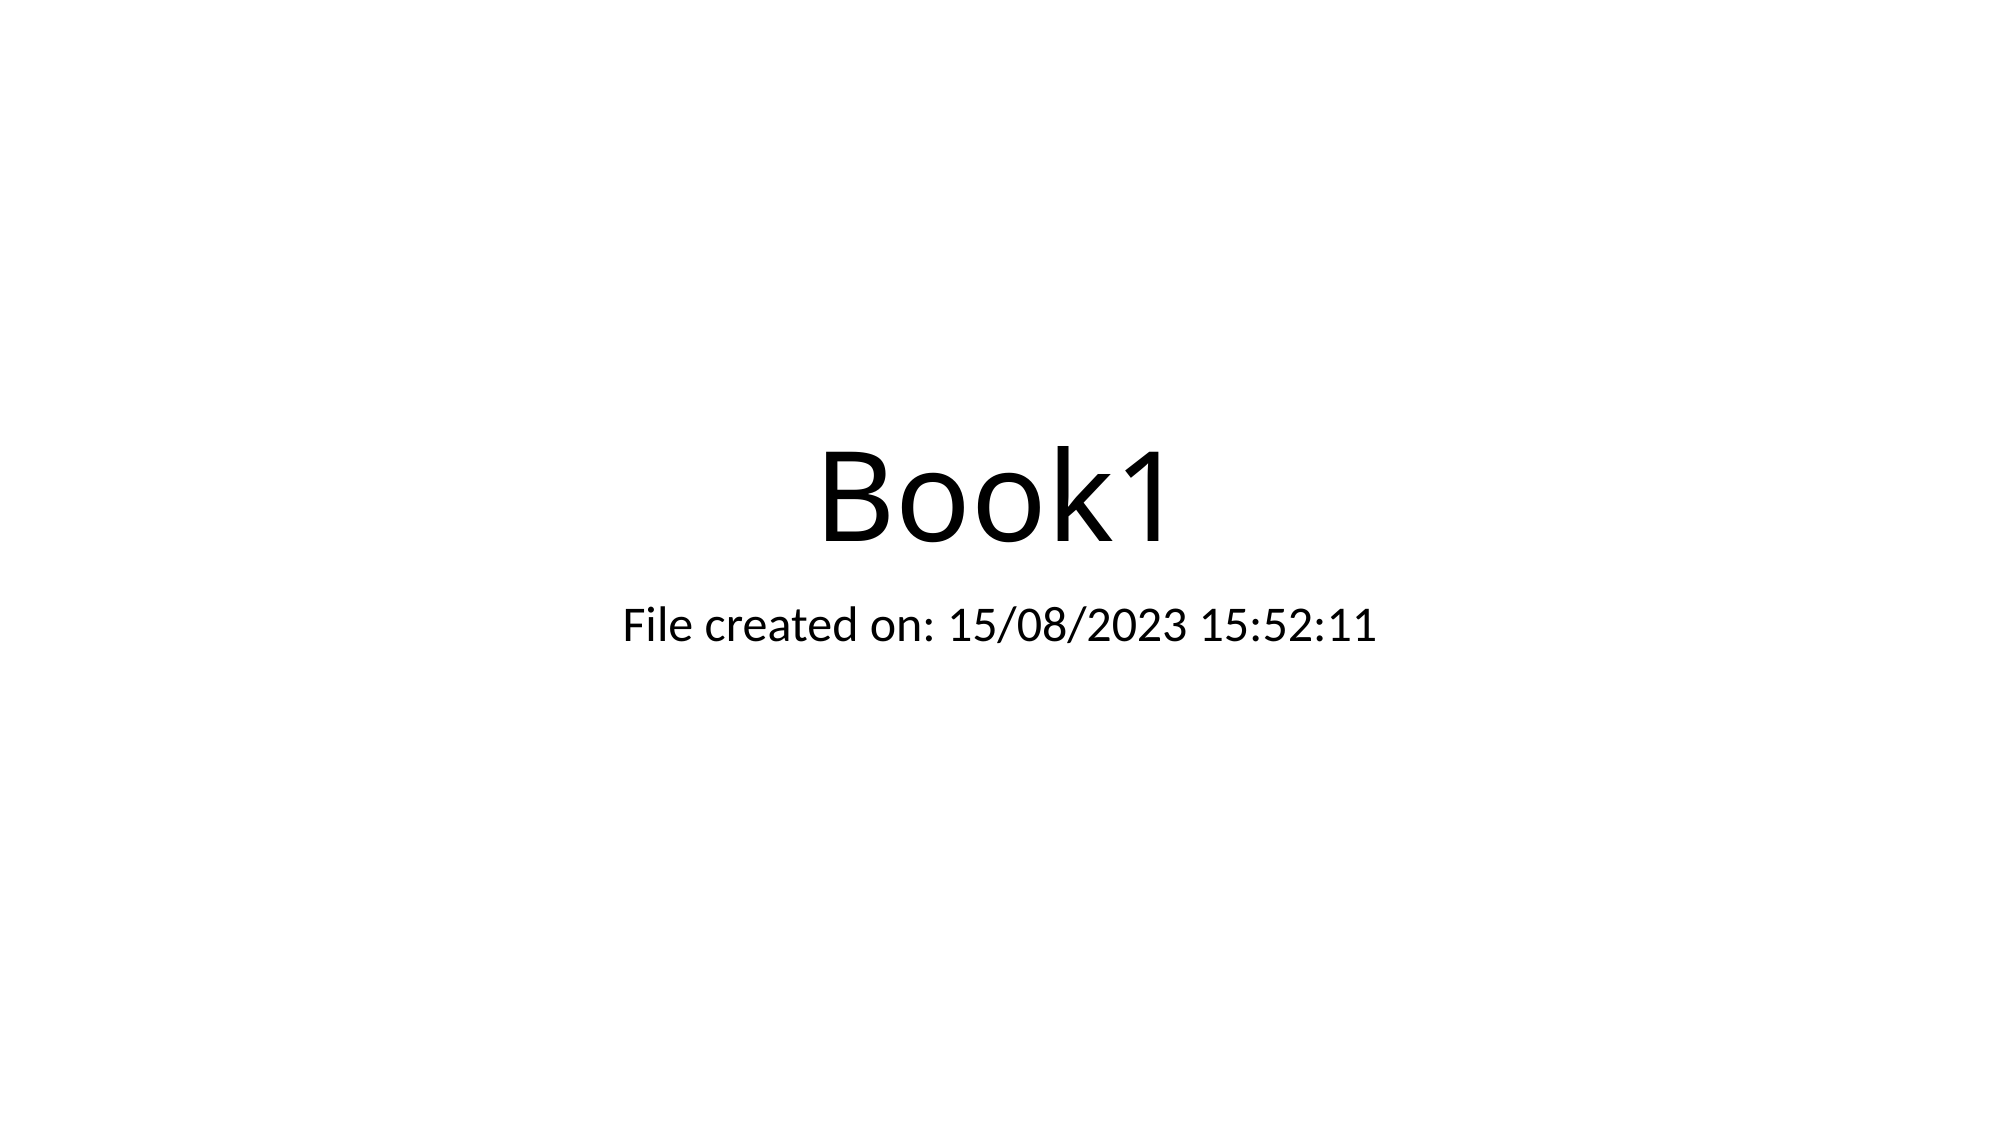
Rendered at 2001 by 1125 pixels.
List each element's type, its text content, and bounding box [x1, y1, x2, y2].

title Book1 [249, 184, 1750, 576]
subtitle File created on: 15/08/2023 15:52:11 [249, 590, 1750, 863]
